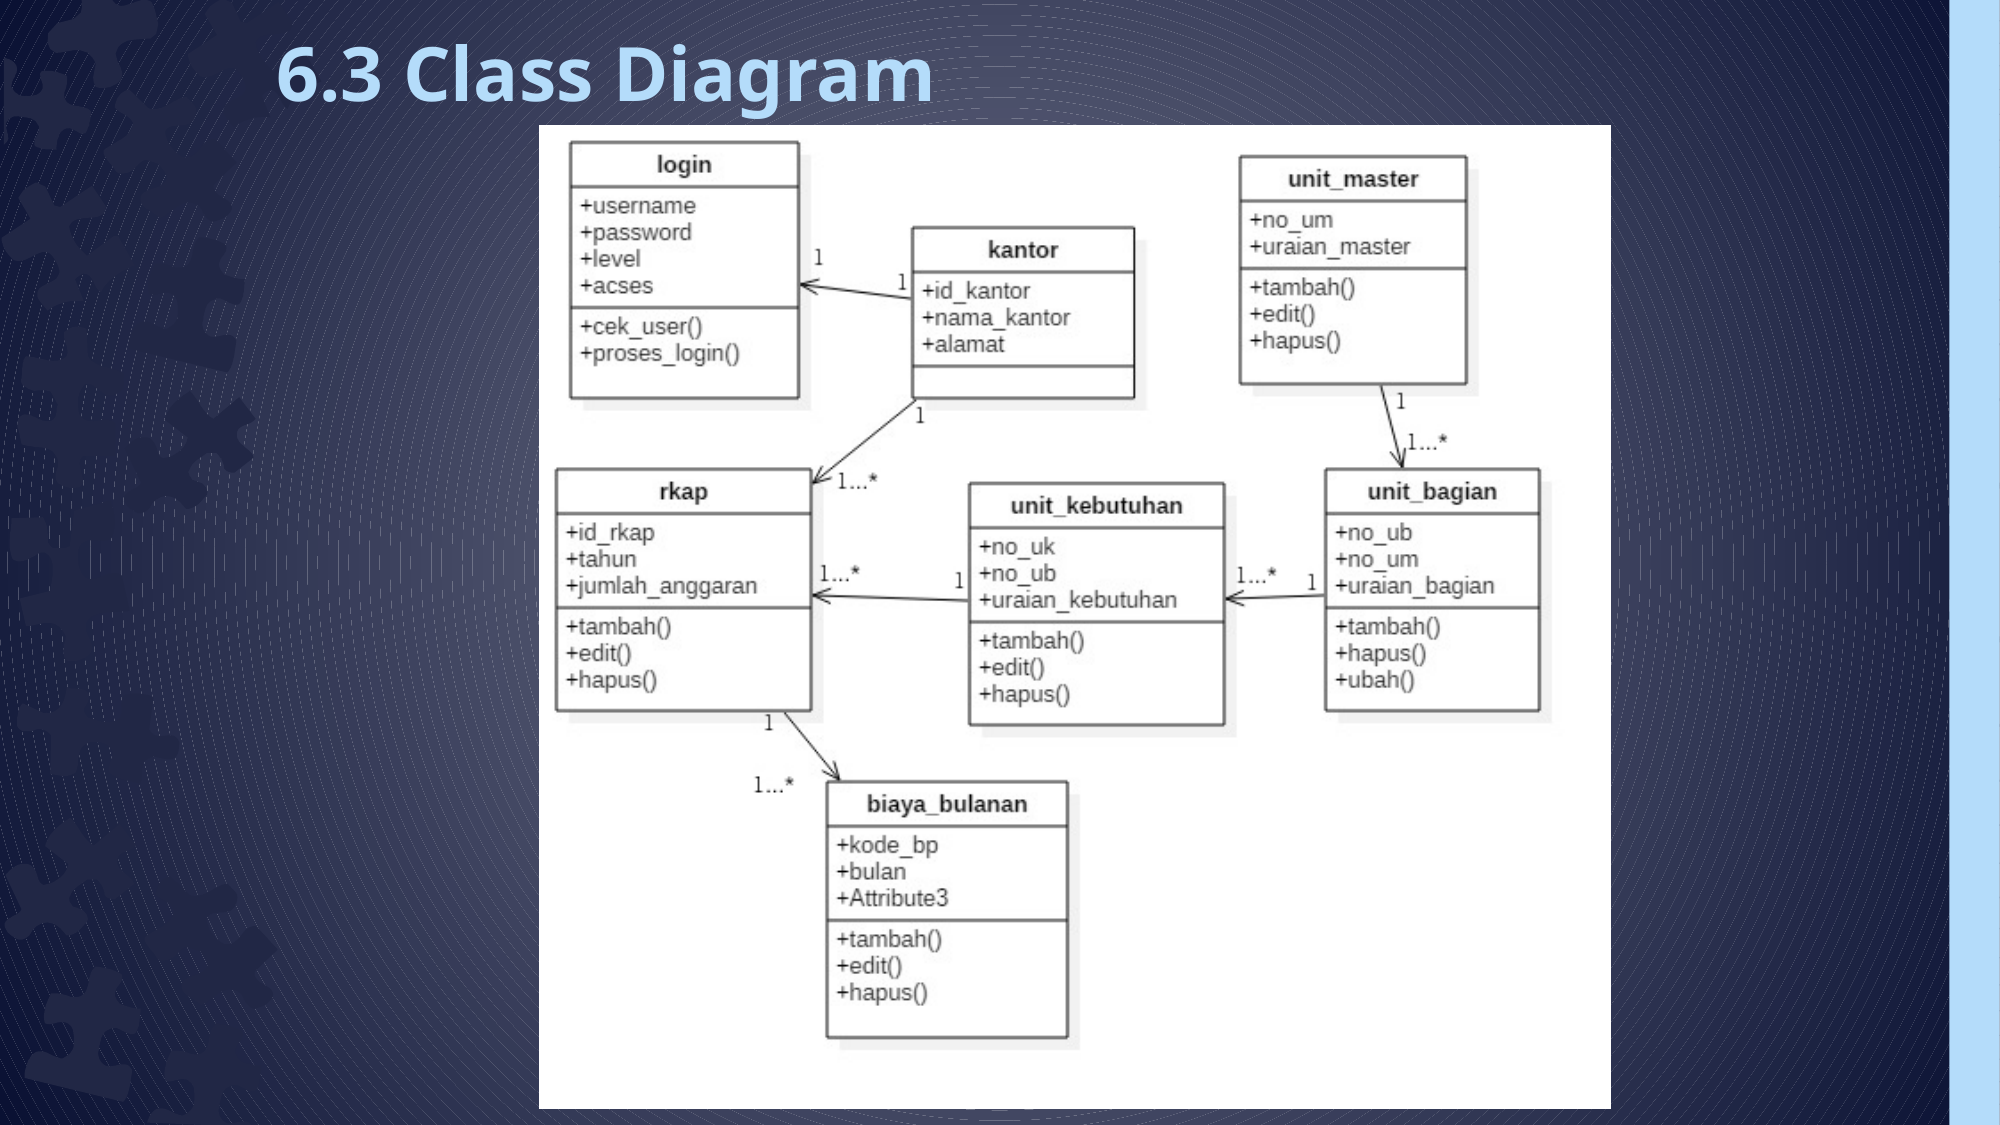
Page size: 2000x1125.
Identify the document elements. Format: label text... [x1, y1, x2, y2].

title 6.3 Class Diagram [261, 29, 1867, 126]
picture [539, 125, 1611, 1109]
